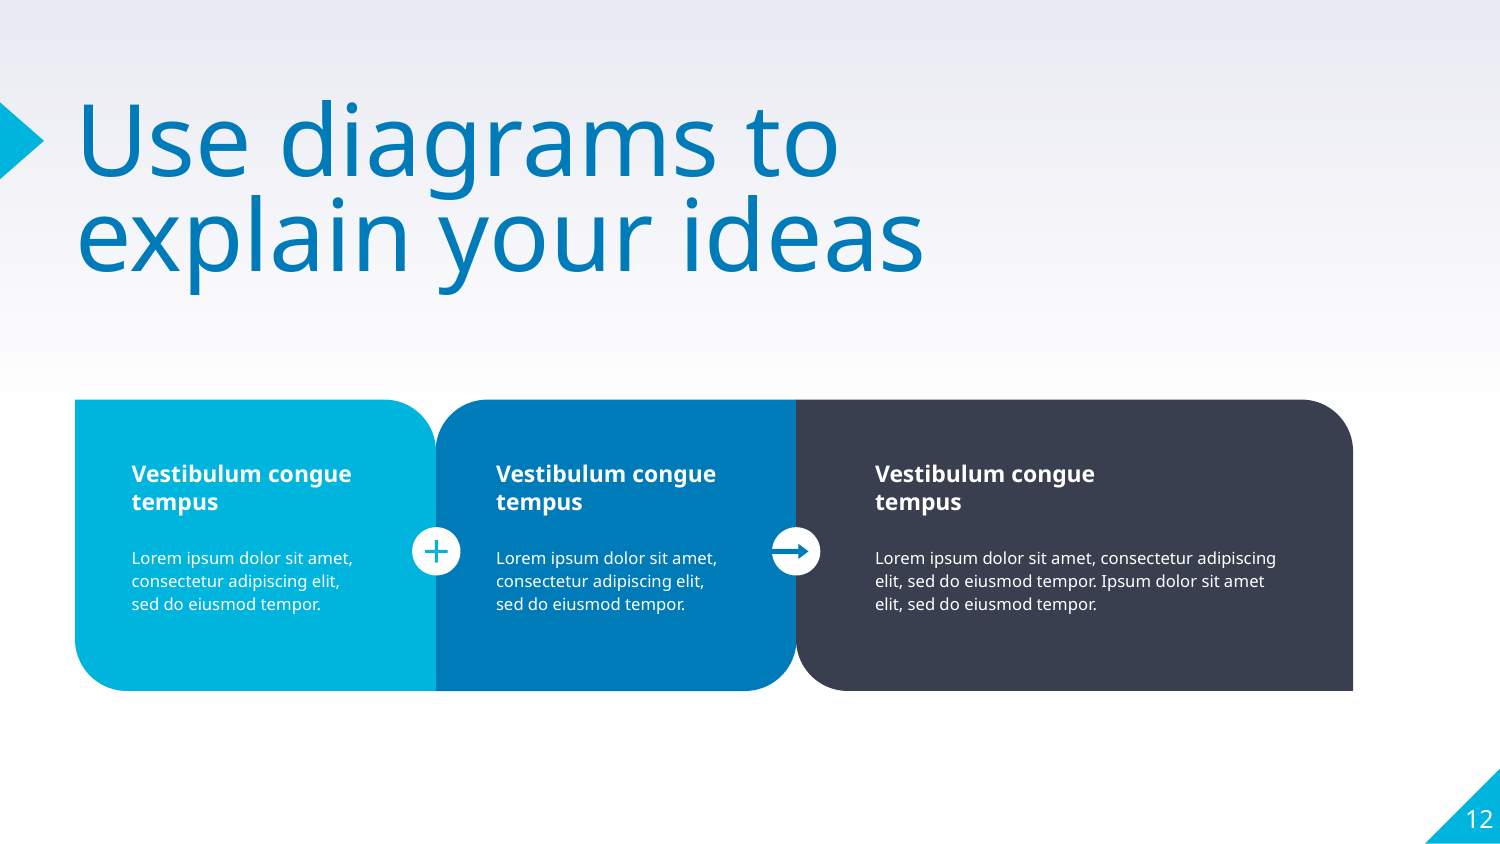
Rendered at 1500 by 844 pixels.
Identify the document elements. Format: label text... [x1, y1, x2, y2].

title Use diagrams to explain your ideas [75, 99, 1001, 277]
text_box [411, 526, 461, 576]
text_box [771, 526, 821, 576]
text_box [74, 399, 437, 692]
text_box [437, 399, 793, 692]
slide_number 12 [1418, 760, 1494, 838]
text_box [795, 399, 1354, 692]
